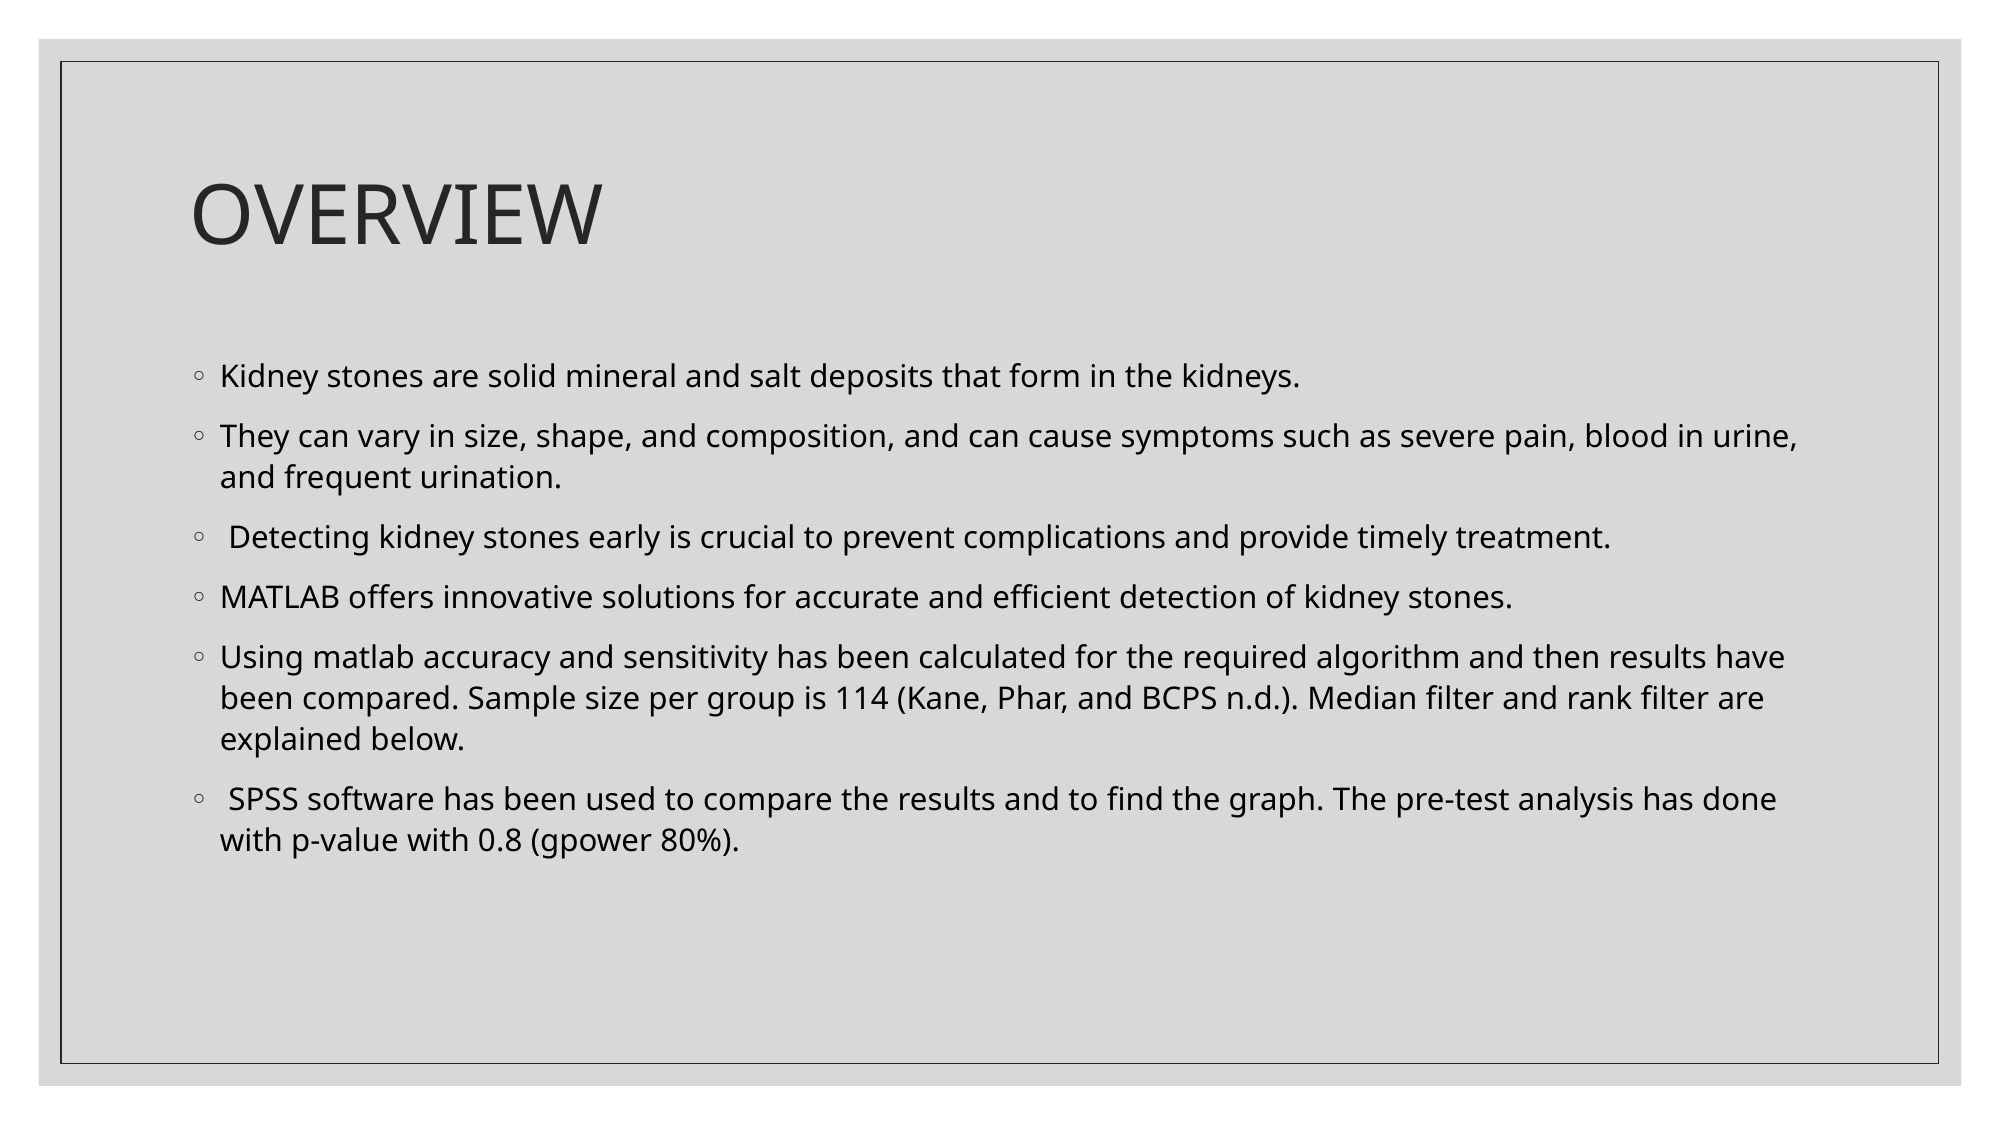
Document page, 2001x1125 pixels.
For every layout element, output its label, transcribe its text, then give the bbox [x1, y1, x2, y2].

title OVERVIEW [174, 105, 1825, 331]
list Kidney stones are solid mineral and salt deposits that form in the kidneys. They can vary in size, shape, and composition, and can cause symptoms such as severe pain, blood in urine, and frequent urination. Detecting kidney stones early is crucial to prevent complications and provide timely treatment. MATLAB offers innovative solutions for accurate and efficient detection of kidney stones. Using matlab accuracy and sensitivity has been calculated for the required algorithm and then results have been compared. Sample size per group is 114 (Kane, Phar, and BCPS n.d.). Median filter and rank filter are explained below. SPSS software has been used to compare the results and to find the graph. The pre-test analysis has done with p-value with 0.8 (gpower 80%). [174, 345, 1825, 977]
